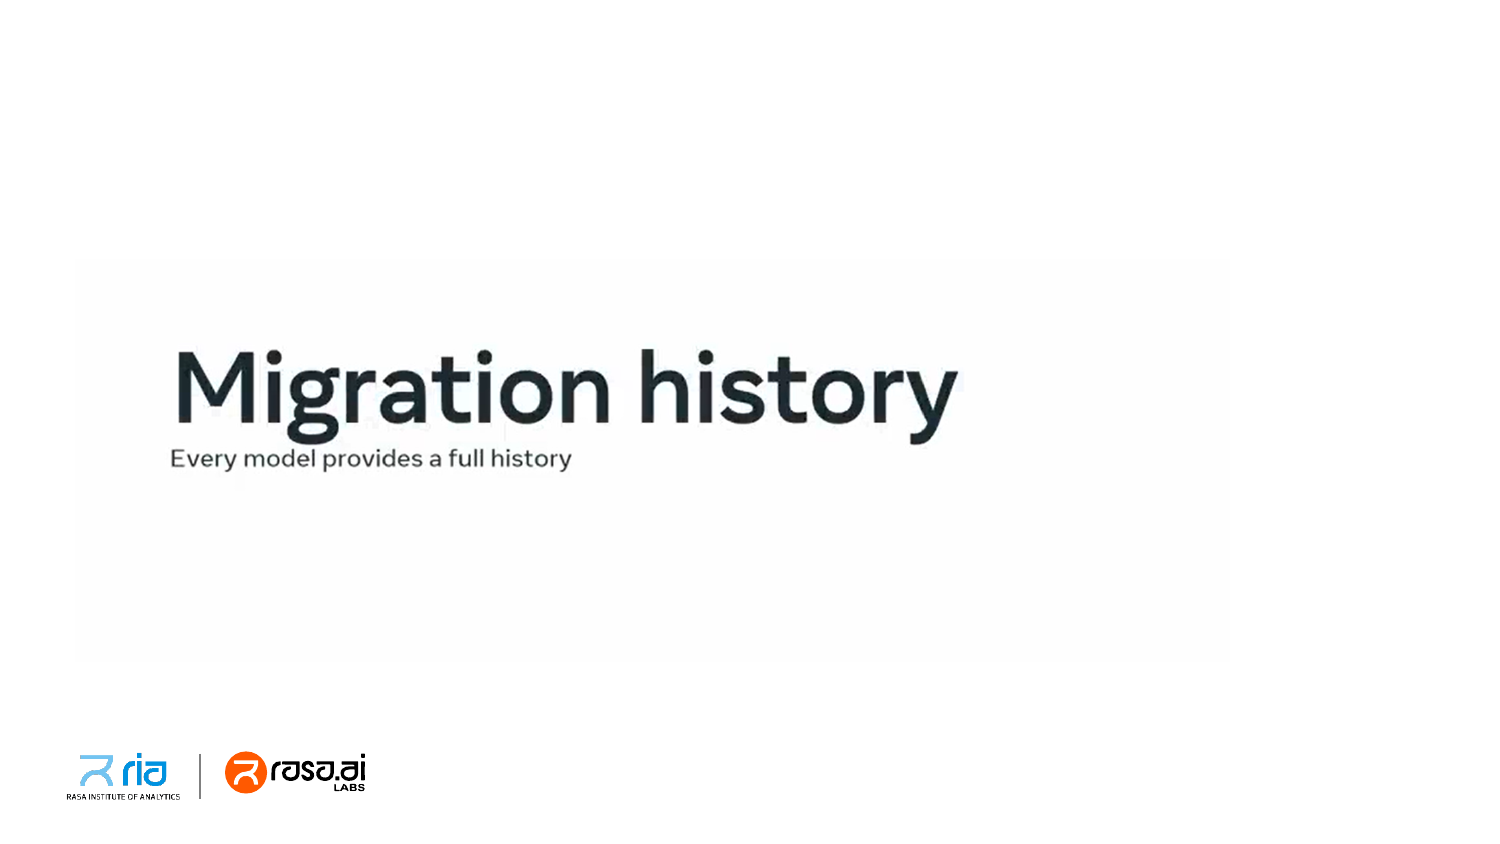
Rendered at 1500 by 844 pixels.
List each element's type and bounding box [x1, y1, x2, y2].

picture [58, 744, 188, 808]
picture [74, 259, 1230, 662]
